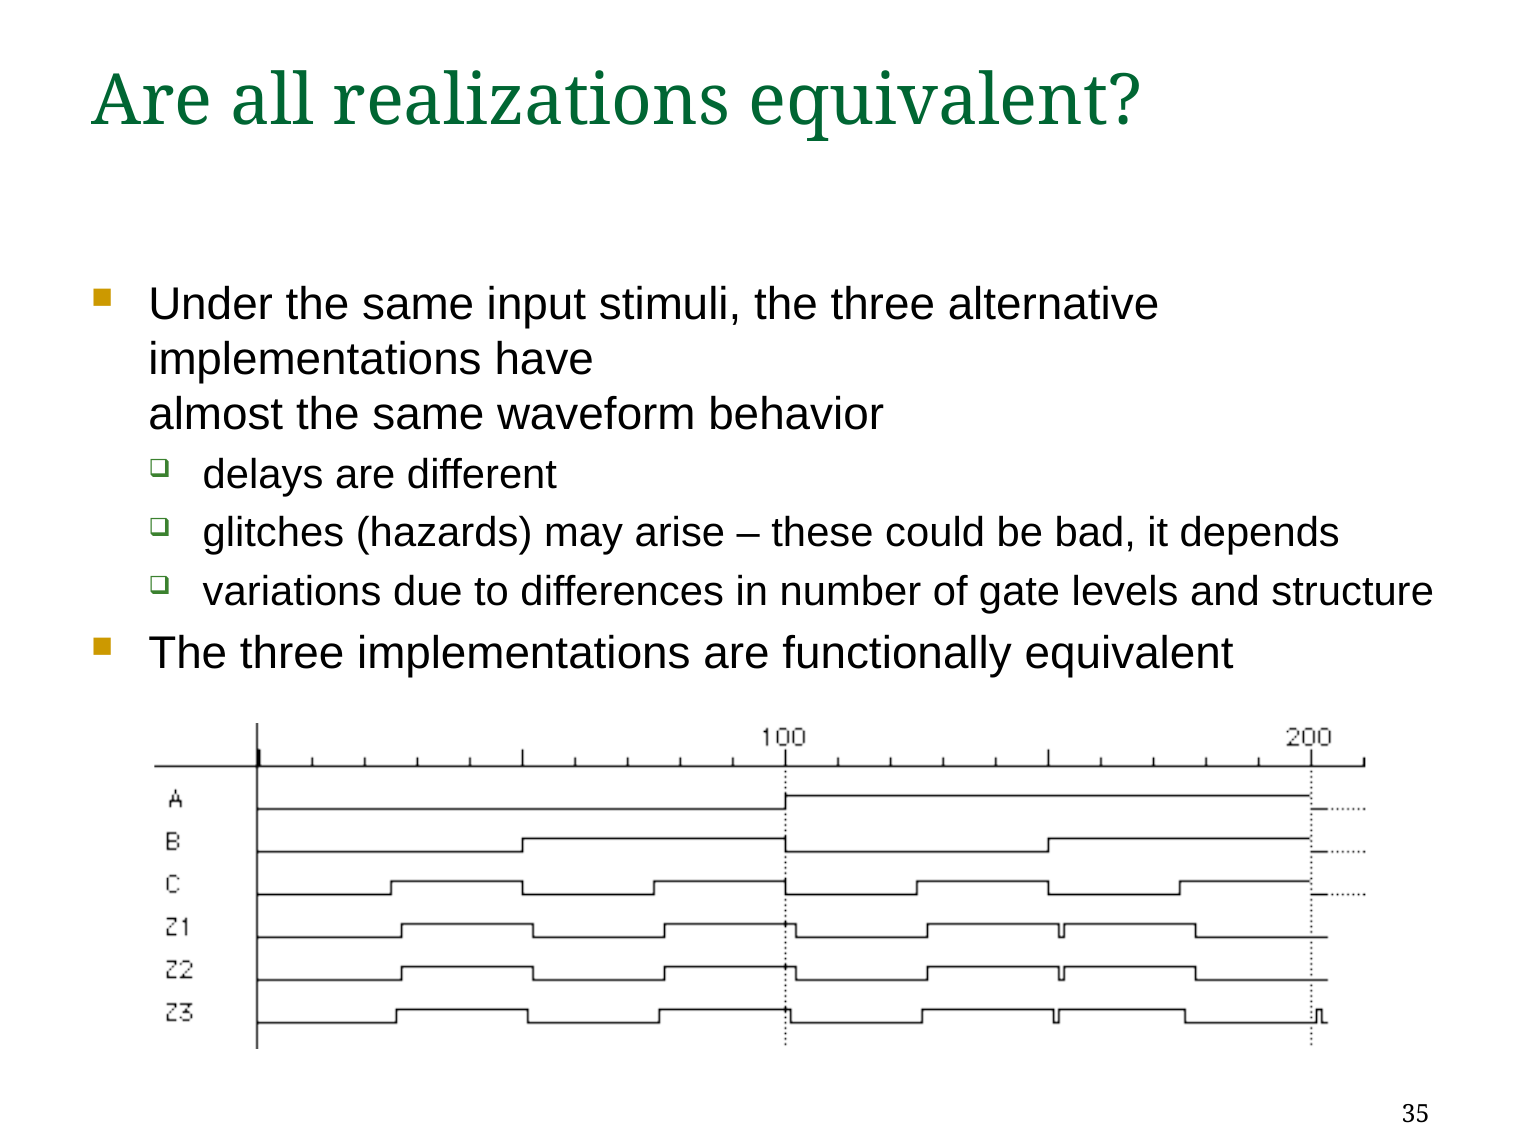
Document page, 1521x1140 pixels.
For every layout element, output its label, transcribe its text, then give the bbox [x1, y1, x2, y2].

picture [154, 723, 1366, 1049]
title Are all realizations equivalent? [75, 45, 1446, 236]
list Under the same input stimuli, the three alternative implementations have almost the same waveform behavior delays are different glitches (hazards) may arise – these could be bad, it depends variations due to differences in number of gate levels and structure The three implementations are functionally equivalent [75, 265, 1466, 1007]
slide_number 35 [1089, 1062, 1445, 1140]
